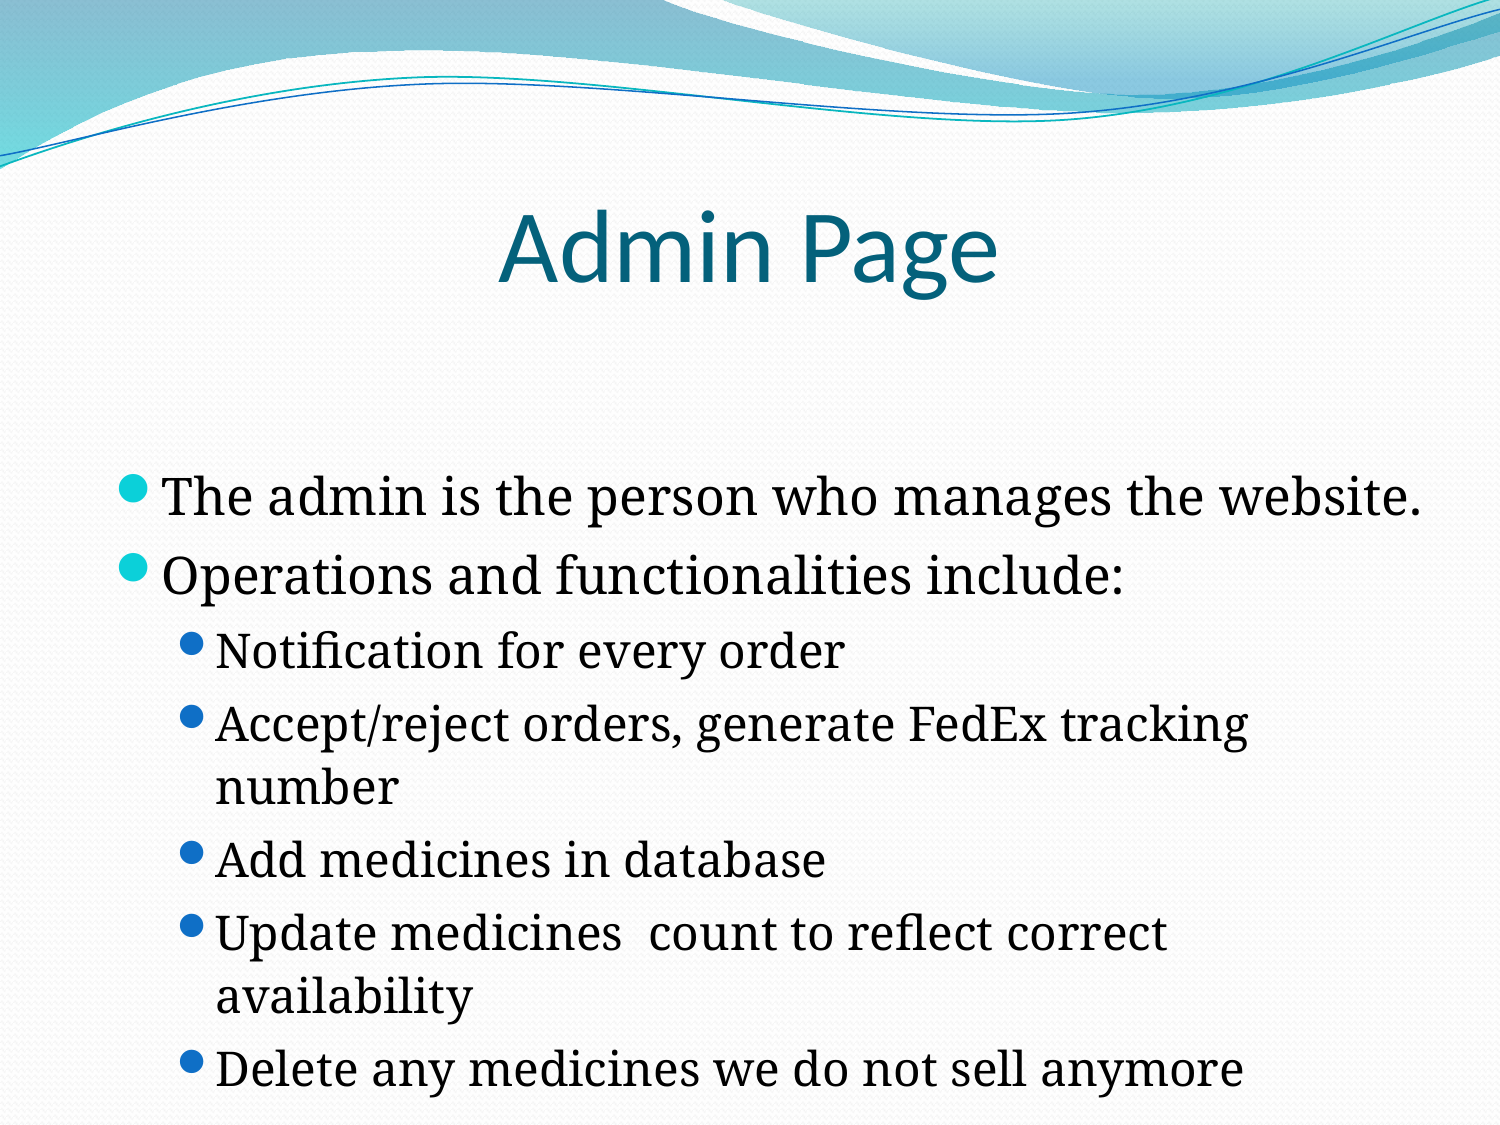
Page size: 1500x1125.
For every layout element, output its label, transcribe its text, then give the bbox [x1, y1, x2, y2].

title Admin Page [75, 115, 1425, 303]
list The admin is the person who manages the website. Operations and functionalities include: Notification for every order Accept/reject orders, generate FedEx tracking number Add medicines in database Update medicines count to reflect correct availability Delete any medicines we do not sell anymore [99, 450, 1450, 1125]
